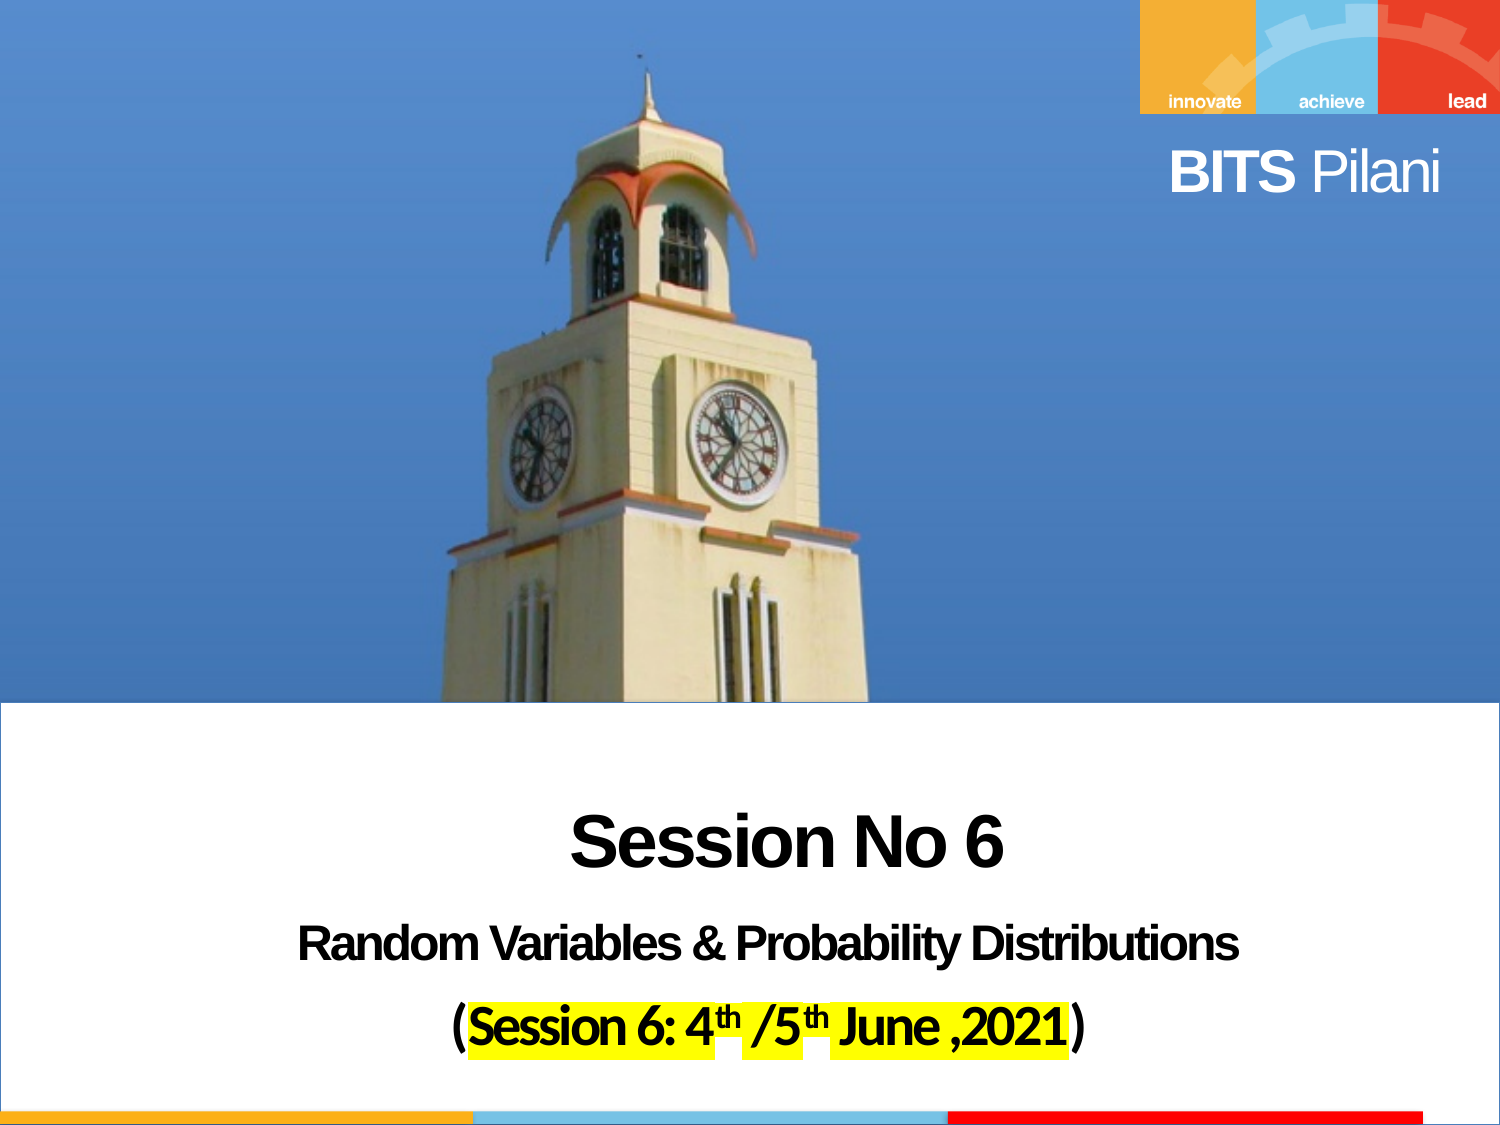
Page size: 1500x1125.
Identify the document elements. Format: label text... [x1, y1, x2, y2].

list Session No 6 Random Variables & Probability Distributions (Session 6: 4th /5th June ,2021) [62, 787, 1475, 1088]
picture [0, 0, 1500, 702]
